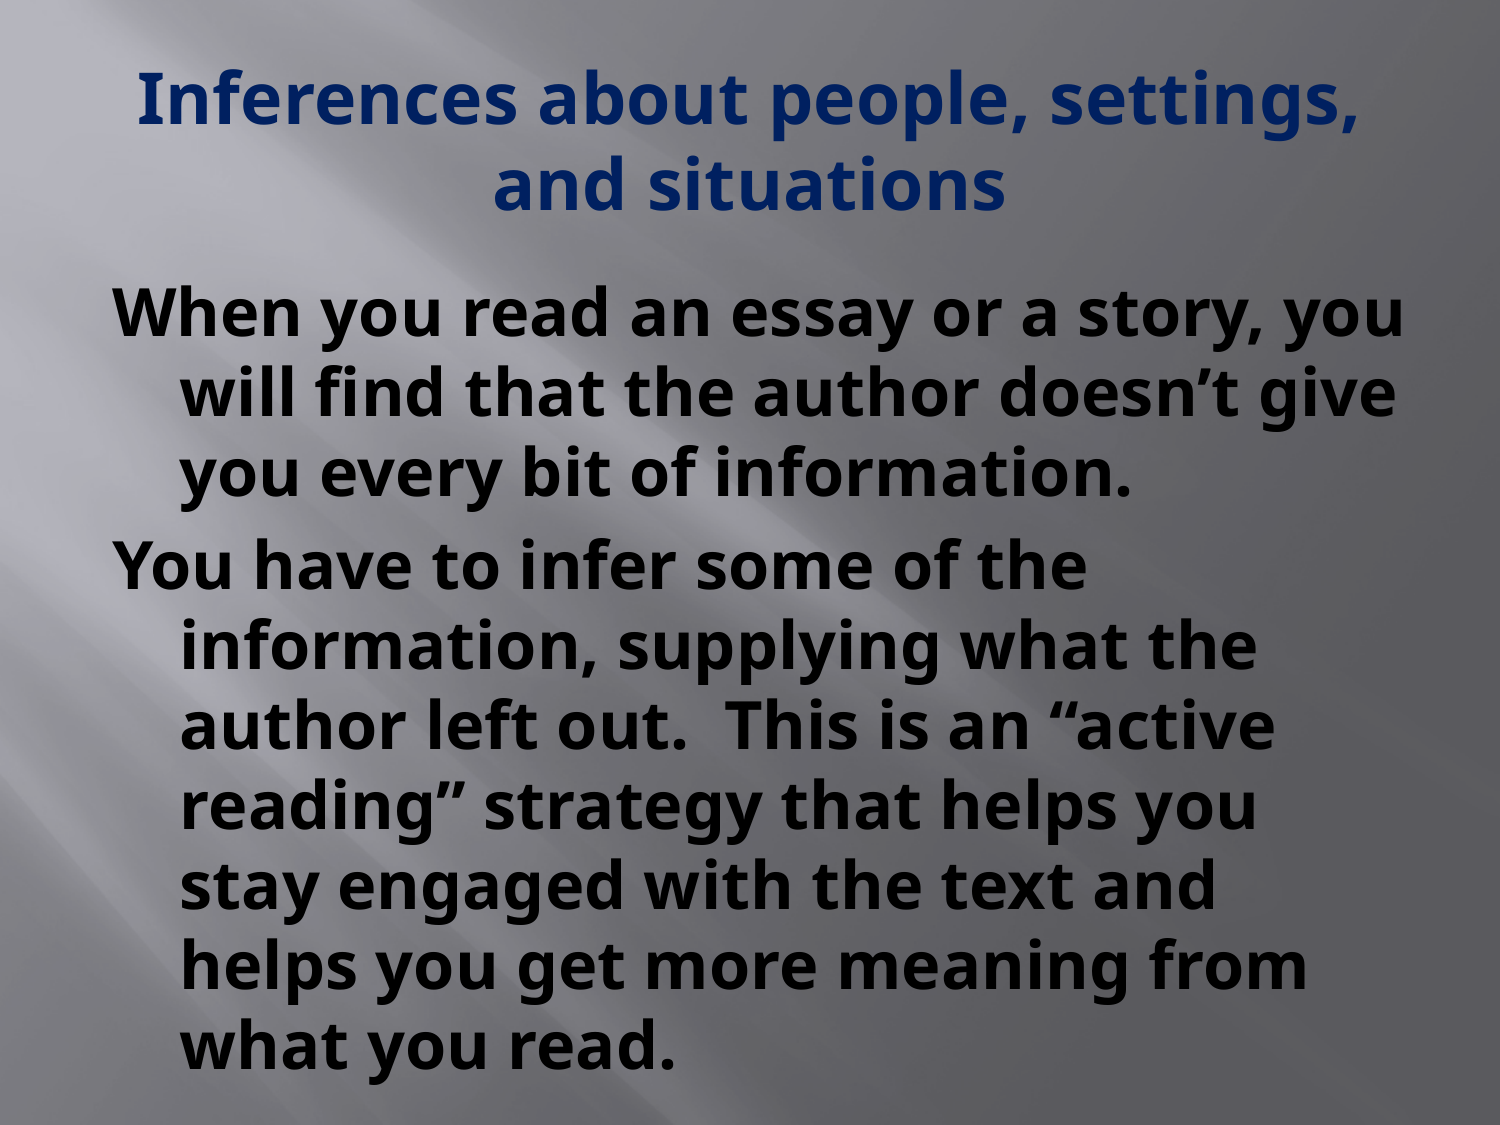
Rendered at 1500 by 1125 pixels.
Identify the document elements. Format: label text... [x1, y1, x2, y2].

list When you read an essay or a story, you will find that the author doesn’t give you every bit of information. You have to infer some of the information, supplying what the author left out. This is an “active reading” strategy that helps you stay engaged with the text and helps you get more meaning from what you read. [75, 262, 1425, 1035]
title Inferences about people, settings, and situations [75, 45, 1425, 233]
